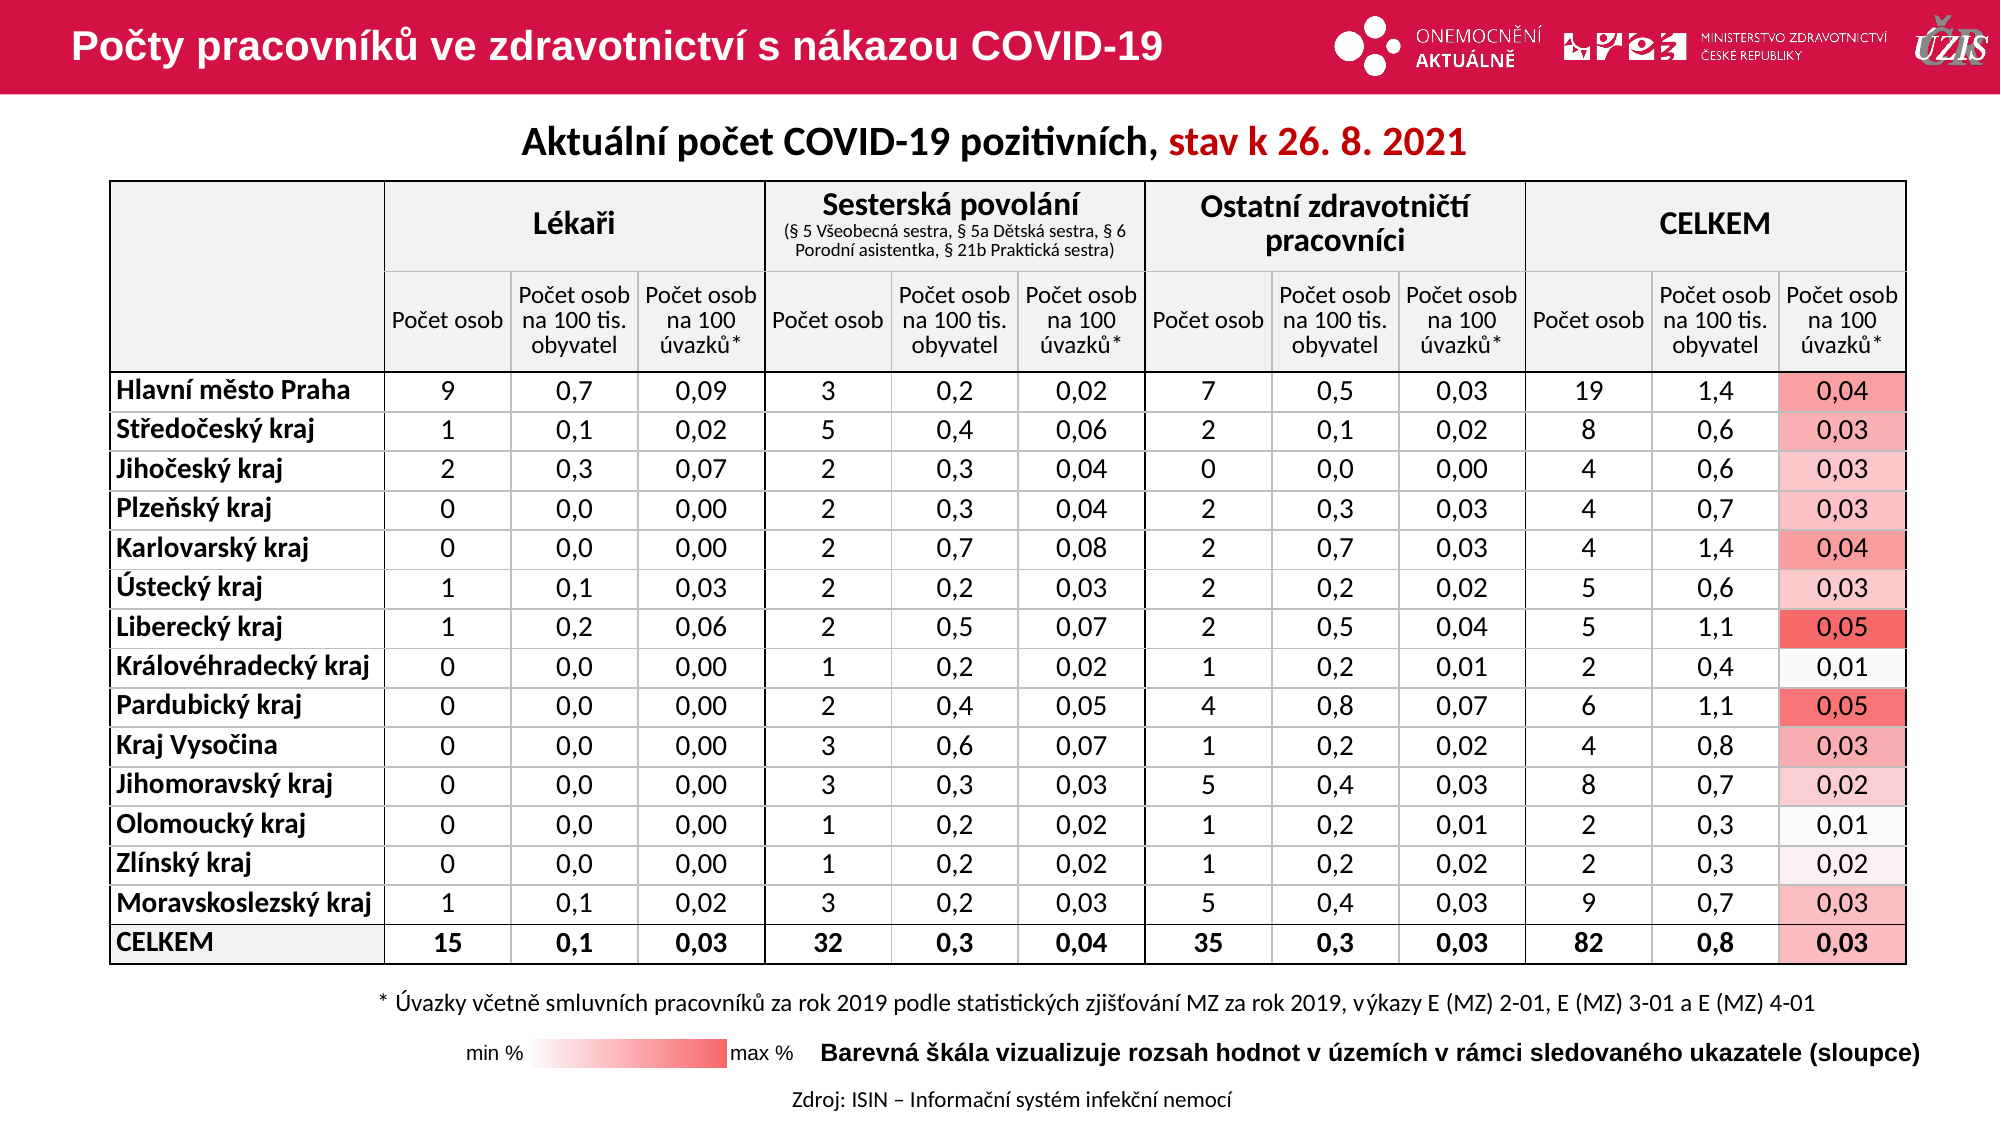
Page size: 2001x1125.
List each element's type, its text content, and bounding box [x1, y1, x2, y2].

table_cell 0,6 [892, 728, 1017, 766]
table_cell 2 [1526, 847, 1651, 884]
table_cell 0,5 [1273, 373, 1398, 411]
table_cell 0,00 [639, 649, 764, 687]
table_cell 0,03 [1780, 570, 1905, 608]
table_cell 2 [766, 452, 891, 490]
table_cell 0,2 [1273, 728, 1398, 766]
table_cell 2 [1146, 492, 1271, 529]
table_cell 0,03 [639, 925, 764, 963]
table_cell 0,0 [512, 768, 637, 805]
table_cell 0,8 [1273, 689, 1398, 726]
table_cell 0 [385, 649, 510, 687]
table_cell 0,3 [1653, 847, 1778, 884]
table_cell 0,01 [1780, 649, 1905, 687]
table_cell 0,07 [639, 452, 764, 490]
table_cell Plzeňský kraj [111, 492, 384, 529]
table_cell 1,4 [1653, 531, 1778, 569]
text_box Barevná škála vizualizuje rozsah hodnot v územích v rámci sledovaného ukazatele (sloupce) [805, 1029, 1963, 1075]
table_cell 5 [766, 413, 891, 450]
table_cell 0,6 [1653, 452, 1778, 490]
table_cell 0,1 [512, 886, 637, 924]
table_cell Počet osob na 100 úvazků* [1400, 272, 1525, 371]
table_cell 4 [1526, 452, 1651, 490]
table_cell Jihočeský kraj [111, 452, 384, 490]
table_cell 0,6 [1653, 413, 1778, 450]
table_header [111, 182, 384, 371]
table_cell 0,02 [1400, 847, 1525, 884]
table_cell 0,05 [1019, 689, 1144, 726]
table_cell 2 [1526, 807, 1651, 845]
table_cell Počet osob [1146, 272, 1271, 371]
table_cell 4 [1526, 492, 1651, 529]
table_cell 0,03 [1780, 886, 1905, 924]
table_cell 0,3 [892, 925, 1017, 963]
table_cell 0,08 [1019, 531, 1144, 569]
table_cell 1 [385, 413, 510, 450]
table_cell 0,4 [1653, 649, 1778, 687]
table_cell 1 [385, 570, 510, 608]
table_cell 2 [1146, 610, 1271, 648]
table_cell 0 [385, 689, 510, 726]
picture [1334, 16, 1542, 76]
table_cell 2 [385, 452, 510, 490]
table_cell Počet osob na 100 úvazků* [1780, 272, 1905, 371]
table_cell 0,03 [1400, 373, 1525, 411]
table_cell 0,7 [892, 531, 1017, 569]
table_cell 5 [1146, 768, 1271, 805]
table_cell 0,01 [1780, 807, 1905, 845]
table_cell 0,1 [512, 413, 637, 450]
table_cell Počet osob na 100 tis. obyvatel [1273, 272, 1398, 371]
table_cell 2 [766, 610, 891, 648]
table_cell 0,02 [1019, 373, 1144, 411]
table_cell 0,04 [1780, 531, 1905, 569]
table_cell 0,7 [1653, 768, 1778, 805]
table_cell 0,1 [512, 570, 637, 608]
table_cell Počet osob na 100 tis. obyvatel [512, 272, 637, 371]
table_cell 0 [385, 847, 510, 884]
table_cell 0,05 [1780, 610, 1905, 648]
table_cell 0,2 [892, 649, 1017, 687]
table_cell 4 [1526, 728, 1651, 766]
table_cell Středočeský kraj [111, 413, 384, 450]
table_cell Moravskoslezský kraj [111, 886, 384, 924]
table_cell 0,02 [1019, 649, 1144, 687]
table_cell 0,4 [892, 689, 1017, 726]
table_cell 0,3 [1273, 925, 1398, 963]
table_cell Olomoucký kraj [111, 807, 384, 845]
table_cell 0,0 [1273, 452, 1398, 490]
table_cell 8 [1526, 413, 1651, 450]
table_cell 1 [1146, 649, 1271, 687]
table_cell 0,04 [1019, 492, 1144, 529]
table_cell 1,1 [1653, 610, 1778, 648]
table_cell 5 [1526, 610, 1651, 648]
table_cell 1 [766, 649, 891, 687]
table_cell 0,02 [639, 413, 764, 450]
table_cell 0,03 [639, 570, 764, 608]
table_cell 0,0 [512, 807, 637, 845]
table_cell 0,2 [1273, 807, 1398, 845]
table_cell 0,3 [1653, 807, 1778, 845]
table_cell 0,00 [1400, 452, 1525, 490]
table_cell 0,03 [1400, 492, 1525, 529]
table_cell 0,2 [1273, 649, 1398, 687]
table_cell 5 [1526, 570, 1651, 608]
table_cell 35 [1146, 925, 1271, 963]
table_cell 2 [766, 570, 891, 608]
table_header Lékaři [385, 182, 764, 271]
table_cell 0,2 [892, 886, 1017, 924]
text_box Zdroj: ISIN – Informační systém infekční nemocí [490, 1077, 1535, 1120]
table_cell Počet osob na 100 úvazků* [639, 272, 764, 371]
table_cell 1 [1146, 847, 1271, 884]
table_cell 0,1 [512, 925, 637, 963]
table_cell 0,2 [892, 847, 1017, 884]
table_cell 0,07 [1019, 728, 1144, 766]
table_cell 15 [385, 925, 510, 963]
table_cell 0,8 [1653, 728, 1778, 766]
table_cell 0 [385, 768, 510, 805]
table_header Sesterská povolání (§ 5 Všeobecná sestra, § 5a Dětská sestra, § 6 Porodní asistentka, § 21b Praktická sestra) [766, 182, 1144, 271]
table_cell Královéhradecký kraj [111, 649, 384, 687]
table_cell 0 [385, 492, 510, 529]
table_cell 0,04 [1019, 925, 1144, 963]
table_cell 0,02 [1400, 728, 1525, 766]
table_cell 2 [1146, 570, 1271, 608]
table_cell 0,03 [1780, 925, 1905, 963]
table_cell Hlavní město Praha [111, 373, 384, 411]
table_cell 0,04 [1780, 373, 1905, 411]
table_cell 5 [1146, 886, 1271, 924]
table_cell 0,00 [639, 728, 764, 766]
table_cell 0,00 [639, 531, 764, 569]
table_cell 0 [385, 728, 510, 766]
table_cell 0,06 [1019, 413, 1144, 450]
table_cell 0,2 [1273, 570, 1398, 608]
table_cell 0,2 [1273, 847, 1398, 884]
table_cell Zlínský kraj [111, 847, 384, 884]
table_cell 0,02 [1780, 847, 1905, 884]
table_cell 2 [1146, 413, 1271, 450]
table_cell 0 [385, 531, 510, 569]
table_cell 0,0 [512, 531, 637, 569]
table_cell 0,0 [512, 649, 637, 687]
table_cell 1,1 [1653, 689, 1778, 726]
table_cell 0,3 [892, 492, 1017, 529]
table_cell 0,7 [1273, 531, 1398, 569]
table_cell 9 [385, 373, 510, 411]
table_cell Liberecký kraj [111, 610, 384, 648]
table_cell 4 [1146, 689, 1271, 726]
table_cell 0,02 [1780, 768, 1905, 805]
table_cell 0,07 [1400, 689, 1525, 726]
table_cell 6 [1526, 689, 1651, 726]
table_cell 0,01 [1400, 807, 1525, 845]
table_cell 3 [766, 728, 891, 766]
table_cell 19 [1526, 373, 1651, 411]
table_cell 0,03 [1019, 570, 1144, 608]
table_cell 0,00 [639, 807, 764, 845]
table_cell 0,0 [512, 728, 637, 766]
text_box * Úvazky včetně smluvních pracovníků za rok 2019 podle statistických zjišťování MZ za rok 2019, výkazy E (MZ) 2-01, E (MZ) 3-01 a E (MZ) 4-01 [362, 978, 1962, 1024]
table_cell 1,4 [1653, 373, 1778, 411]
text_box Aktuální počet COVID-19 pozitivních, stav k 26. 8. 2021 [99, 106, 1900, 171]
table_cell CELKEM [111, 925, 384, 963]
table_cell 0,00 [639, 689, 764, 726]
table_cell Počet osob na 100 tis. obyvatel [892, 272, 1017, 371]
table_cell 0,03 [1400, 925, 1525, 963]
table_cell Pardubický kraj [111, 689, 384, 726]
table_cell Počet osob [766, 272, 891, 371]
table_cell Ústecký kraj [111, 570, 384, 608]
table_cell 2 [766, 689, 891, 726]
table_cell 0,2 [892, 373, 1017, 411]
table_cell 0,3 [1273, 492, 1398, 529]
table_cell 0 [1146, 452, 1271, 490]
table_cell 0,03 [1400, 768, 1525, 805]
table_cell 0,0 [512, 689, 637, 726]
table_cell 32 [766, 925, 891, 963]
table_cell 1 [385, 610, 510, 648]
table_cell 0,7 [512, 373, 637, 411]
table_cell 2 [1526, 649, 1651, 687]
table_cell 0,2 [892, 570, 1017, 608]
table_cell 0,00 [639, 492, 764, 529]
table_cell 0,03 [1019, 886, 1144, 924]
table_header CELKEM [1526, 182, 1905, 271]
table_cell 0,3 [892, 768, 1017, 805]
table_cell 0,7 [1653, 492, 1778, 529]
table_cell 0,03 [1400, 886, 1525, 924]
table_cell 0,0 [512, 492, 637, 529]
table_header Ostatní zdravotničtí pracovníci [1146, 182, 1525, 271]
table_cell 0,03 [1780, 452, 1905, 490]
table_cell 0,3 [512, 452, 637, 490]
table_cell Kraj Vysočina [111, 728, 384, 766]
table_cell 0,05 [1780, 689, 1905, 726]
table_cell 0,6 [1653, 570, 1778, 608]
table_cell 4 [1526, 531, 1651, 569]
table_cell 0,06 [639, 610, 764, 648]
table_cell 3 [766, 373, 891, 411]
table_cell 0,02 [1400, 570, 1525, 608]
table_cell 0,00 [639, 768, 764, 805]
table_cell 3 [766, 886, 891, 924]
picture [1563, 31, 1888, 60]
table_cell 0,02 [639, 886, 764, 924]
table_cell 0,4 [1273, 768, 1398, 805]
picture [1915, 15, 1989, 66]
table_cell 3 [766, 768, 891, 805]
table_cell Počet osob na 100 úvazků* [1019, 272, 1144, 371]
table_cell 0,4 [892, 413, 1017, 450]
table_cell 82 [1526, 925, 1651, 963]
table_cell 0,2 [512, 610, 637, 648]
table_cell 0,8 [1653, 925, 1778, 963]
table_cell 0,02 [1019, 847, 1144, 884]
table_cell Karlovarský kraj [111, 531, 384, 569]
table_cell 0 [385, 807, 510, 845]
table_cell 8 [1526, 768, 1651, 805]
table_cell 0,04 [1019, 452, 1144, 490]
table_cell 2 [766, 492, 891, 529]
table_cell 0,2 [892, 807, 1017, 845]
title Počty pracovníků ve zdravotnictví s nákazou COVID-19 [56, 0, 1287, 95]
table_cell 0,07 [1019, 610, 1144, 648]
table_cell 0,03 [1780, 492, 1905, 529]
table_cell 0,5 [892, 610, 1017, 648]
table_cell 2 [766, 531, 891, 569]
table_cell 1 [1146, 728, 1271, 766]
table_cell 0,03 [1780, 728, 1905, 766]
table_cell 1 [385, 886, 510, 924]
table_cell 0,4 [1273, 886, 1398, 924]
table_cell 7 [1146, 373, 1271, 411]
table_cell 0,3 [892, 452, 1017, 490]
table_cell 1 [1146, 807, 1271, 845]
table_cell Jihomoravský kraj [111, 768, 384, 805]
table_cell 0,02 [1019, 807, 1144, 845]
table_cell 0,5 [1273, 610, 1398, 648]
table_cell Počet osob [1526, 272, 1651, 371]
table_cell 0,09 [639, 373, 764, 411]
table_cell 0,03 [1019, 768, 1144, 805]
table_cell 2 [1146, 531, 1271, 569]
table_cell 0,01 [1400, 649, 1525, 687]
table_cell 0,00 [639, 847, 764, 884]
table_cell 0,03 [1780, 413, 1905, 450]
table_cell 0,1 [1273, 413, 1398, 450]
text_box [454, 1039, 806, 1068]
table_cell 1 [766, 807, 891, 845]
table_cell 0,0 [512, 847, 637, 884]
table_cell 1 [766, 847, 891, 884]
table_cell Počet osob na 100 tis. obyvatel [1653, 272, 1778, 371]
table_cell 0,04 [1400, 610, 1525, 648]
table_cell 0,03 [1400, 531, 1525, 569]
table_cell 0,7 [1653, 886, 1778, 924]
table_cell 9 [1526, 886, 1651, 924]
table_cell Počet osob [385, 272, 510, 371]
table_cell 0,02 [1400, 413, 1525, 450]
